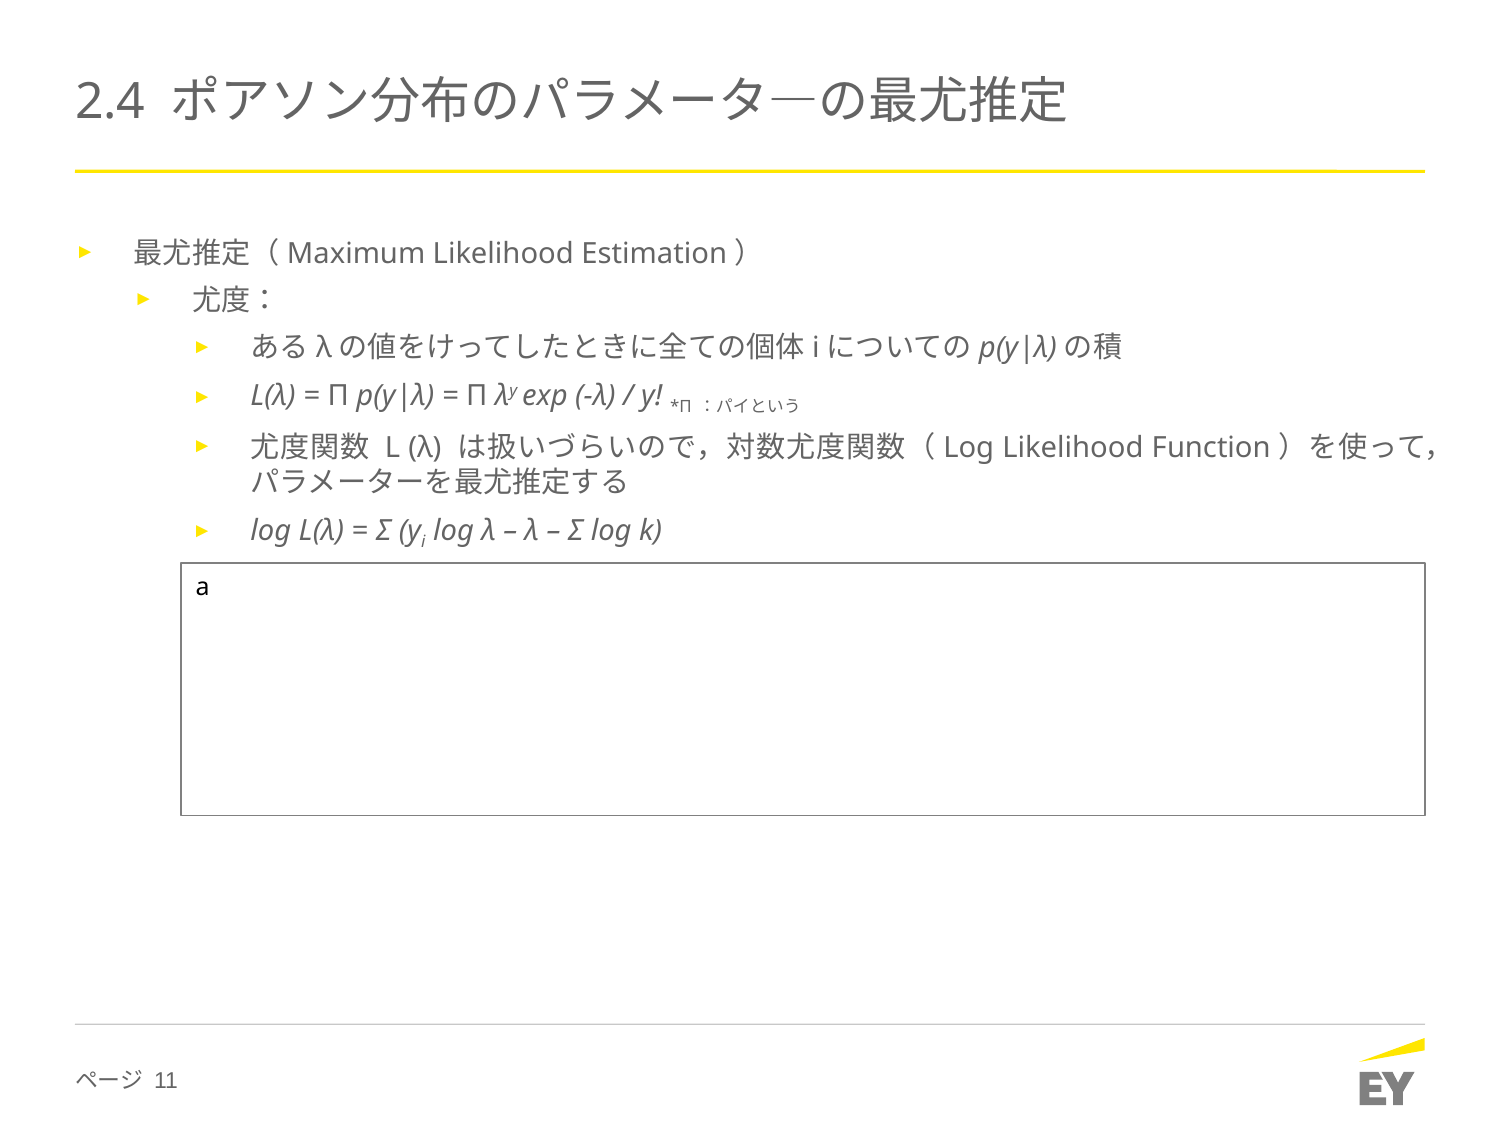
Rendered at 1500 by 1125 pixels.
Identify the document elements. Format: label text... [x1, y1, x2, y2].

list 最尤推定（Maximum Likelihood Estimation） 尤度： あるλの値をけってしたときに全ての個体iについてのp(y|λ)の積 L(λ) = Π p(y|λ) = Π λy exp (-λ) / y! *Π：パイという 尤度関数 L (λ) は扱いづらいので，対数尤度関数（Log Likelihood Function）を使って，パラメーターを最尤推定する log L(λ) = Σ (yi log λ – λ – Σ log k) [75, 233, 1425, 1005]
title 2.4 ポアソン分布のパラメータ―の最尤推定 [75, 33, 1426, 175]
text_box a [179, 561, 1427, 818]
